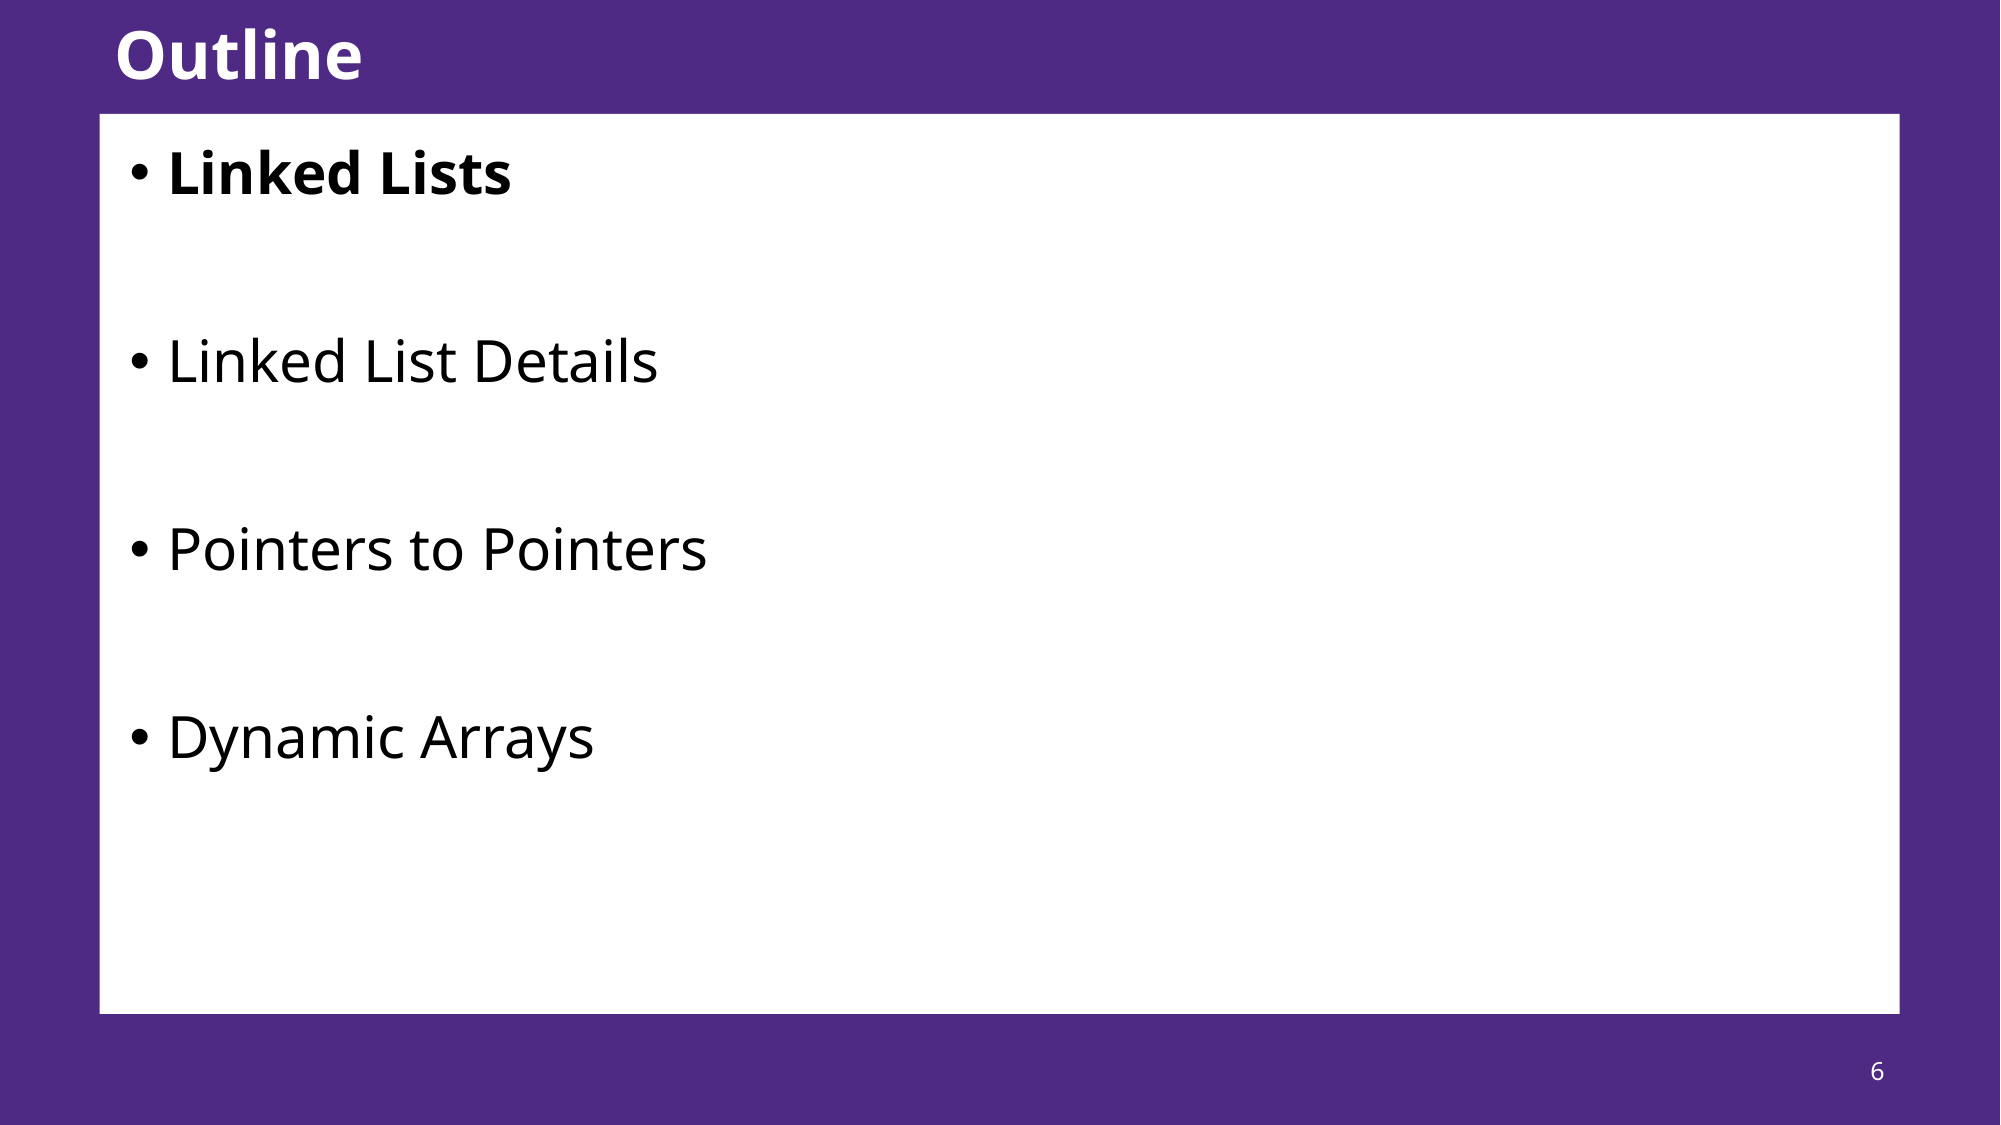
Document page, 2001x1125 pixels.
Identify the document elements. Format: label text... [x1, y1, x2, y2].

title Outline [99, 1, 1900, 114]
slide_number 6 [1749, 1042, 1900, 1103]
list Linked Lists Linked List Details Pointers to Pointers Dynamic Arrays [99, 114, 1900, 1014]
